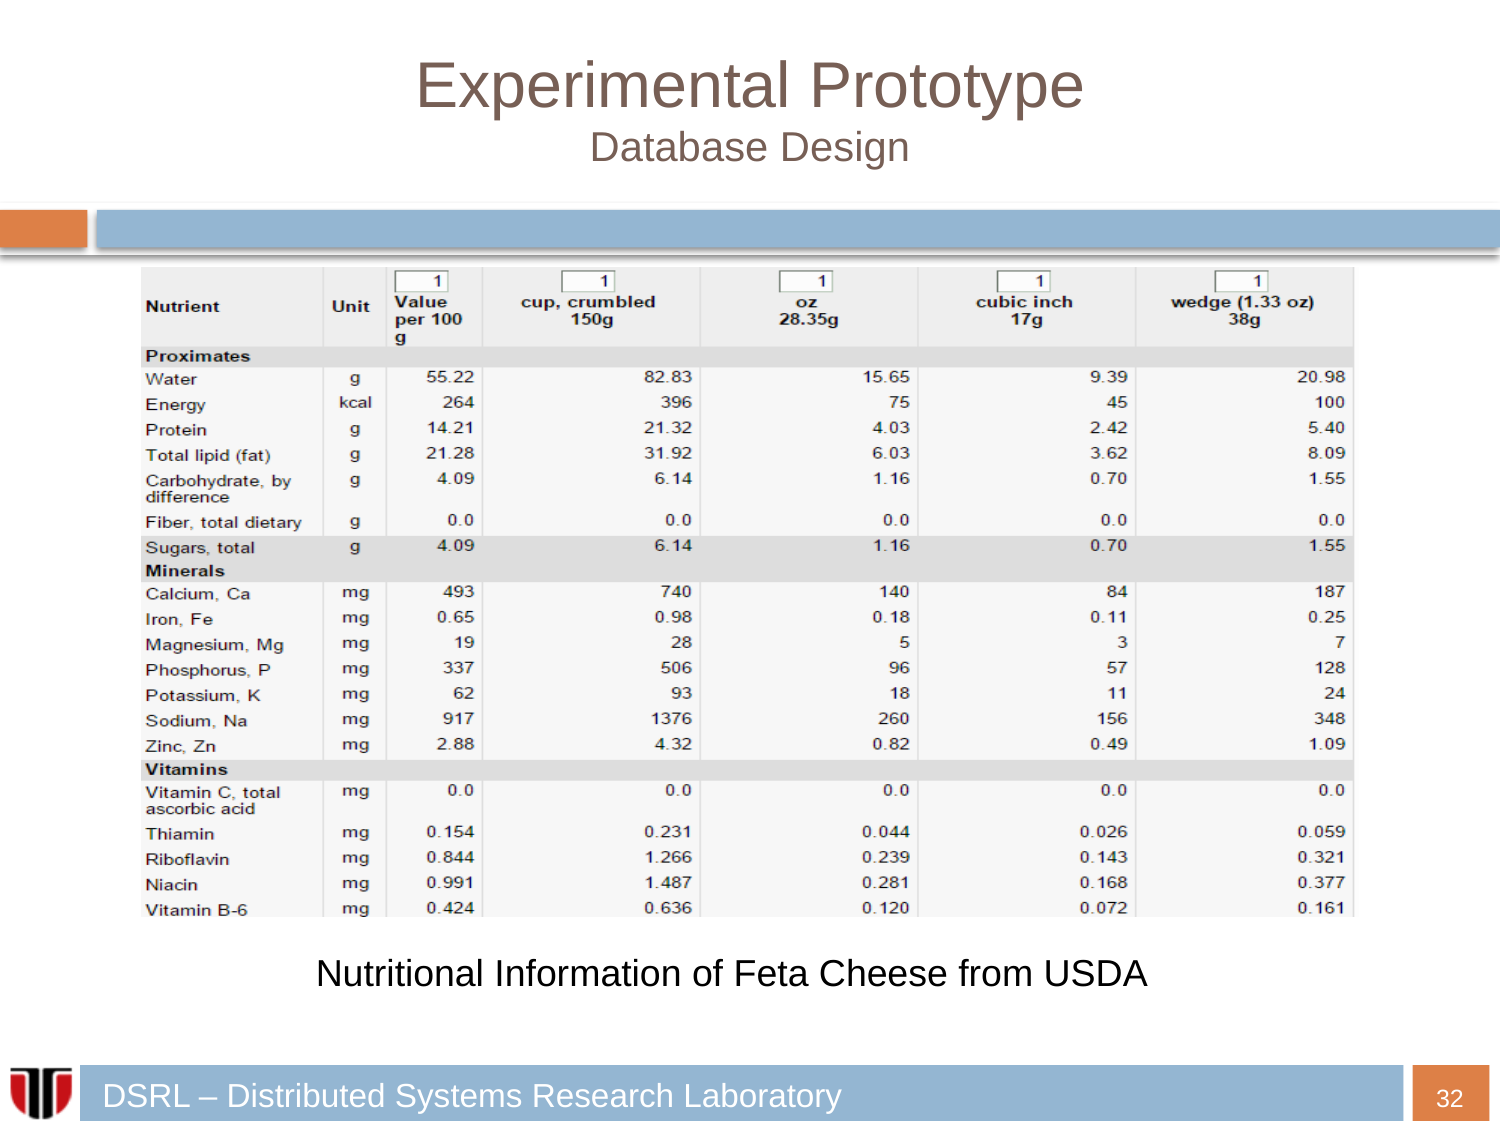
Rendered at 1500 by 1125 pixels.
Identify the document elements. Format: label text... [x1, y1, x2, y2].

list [141, 266, 1359, 918]
text_box Nutritional Information of Feta Cheese from USDA [301, 941, 1277, 1001]
picture [0, 1062, 1499, 1121]
slide_number 32 [1412, 1074, 1488, 1113]
title Experimental Prototype Database Design [0, 0, 1500, 213]
